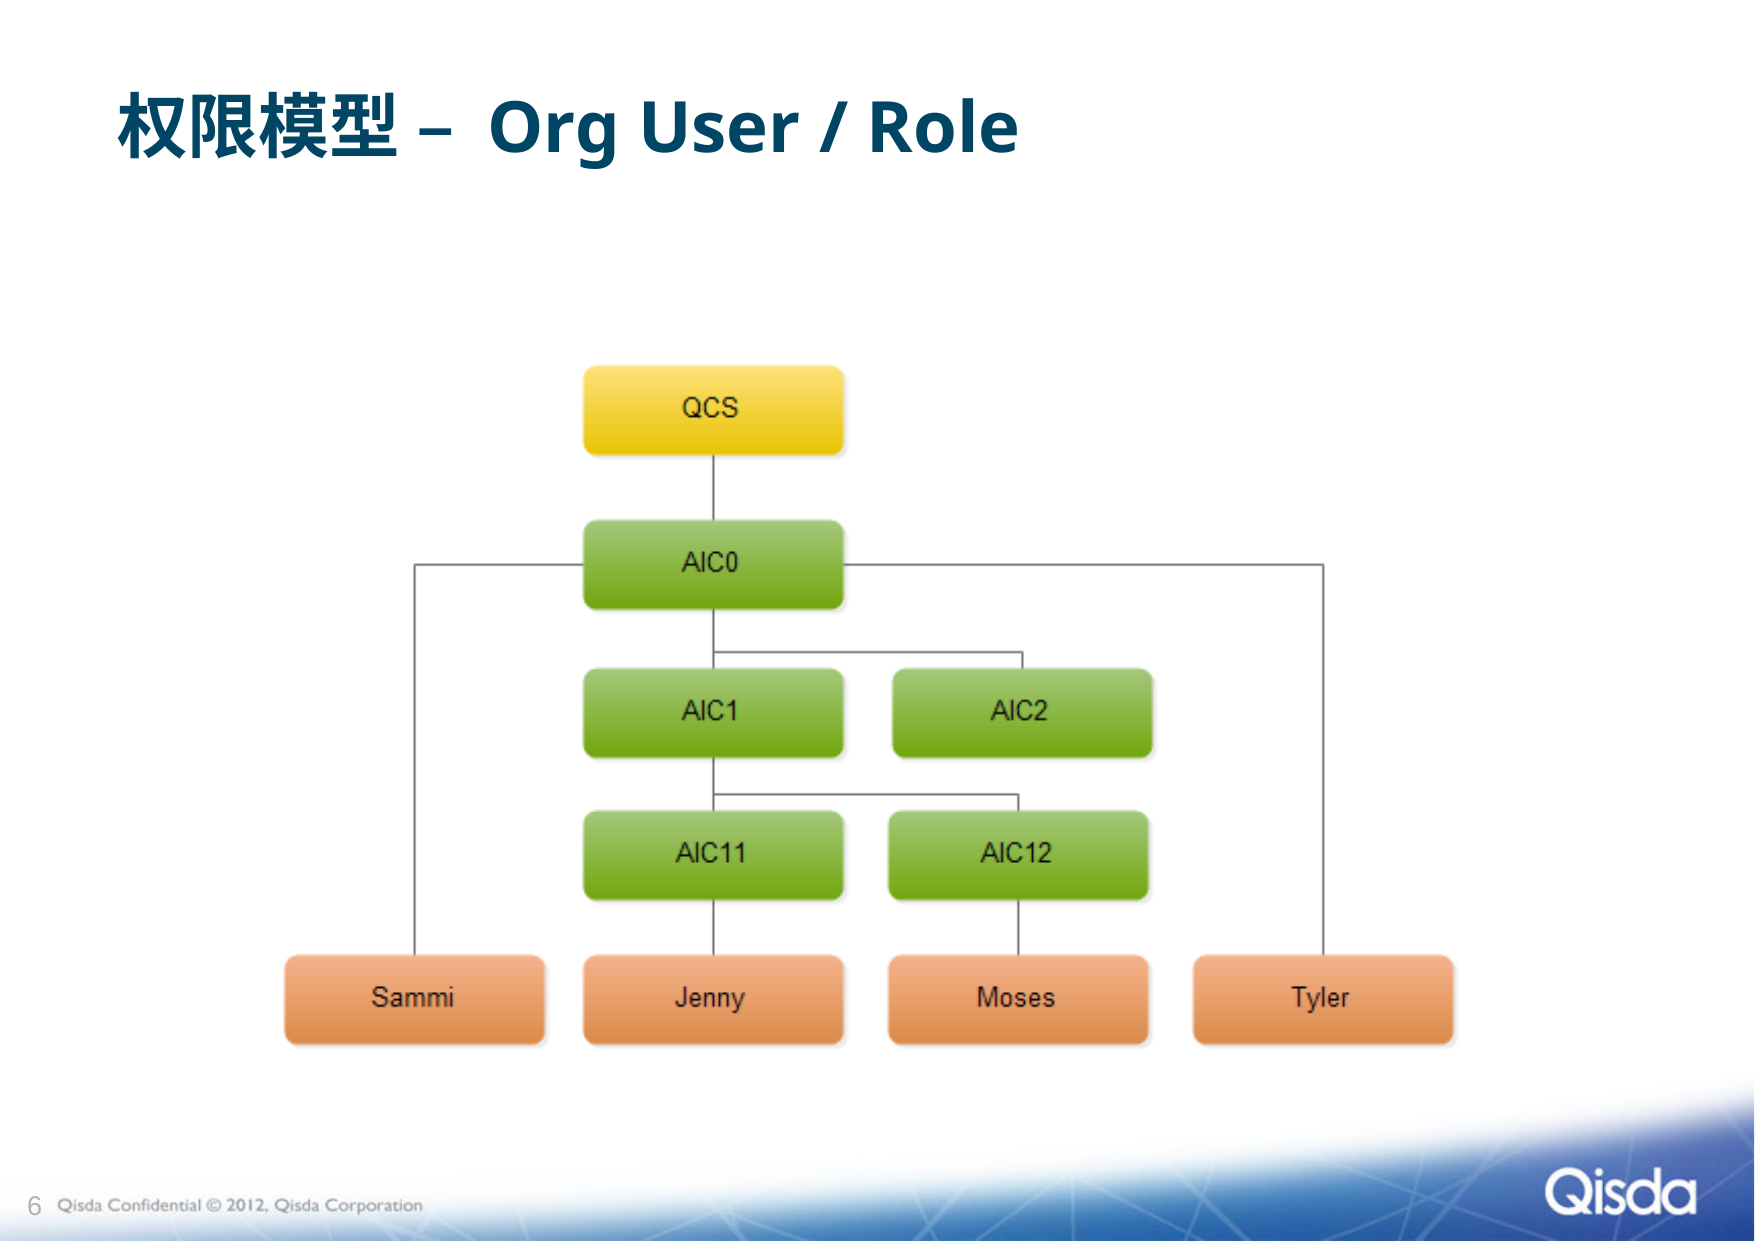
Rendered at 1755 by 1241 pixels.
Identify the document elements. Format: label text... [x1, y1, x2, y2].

picture [0, 0, 1755, 1241]
slide_number 6 [0, 1181, 70, 1237]
text_box 权限模型 – Org User / Role [102, 71, 1461, 178]
